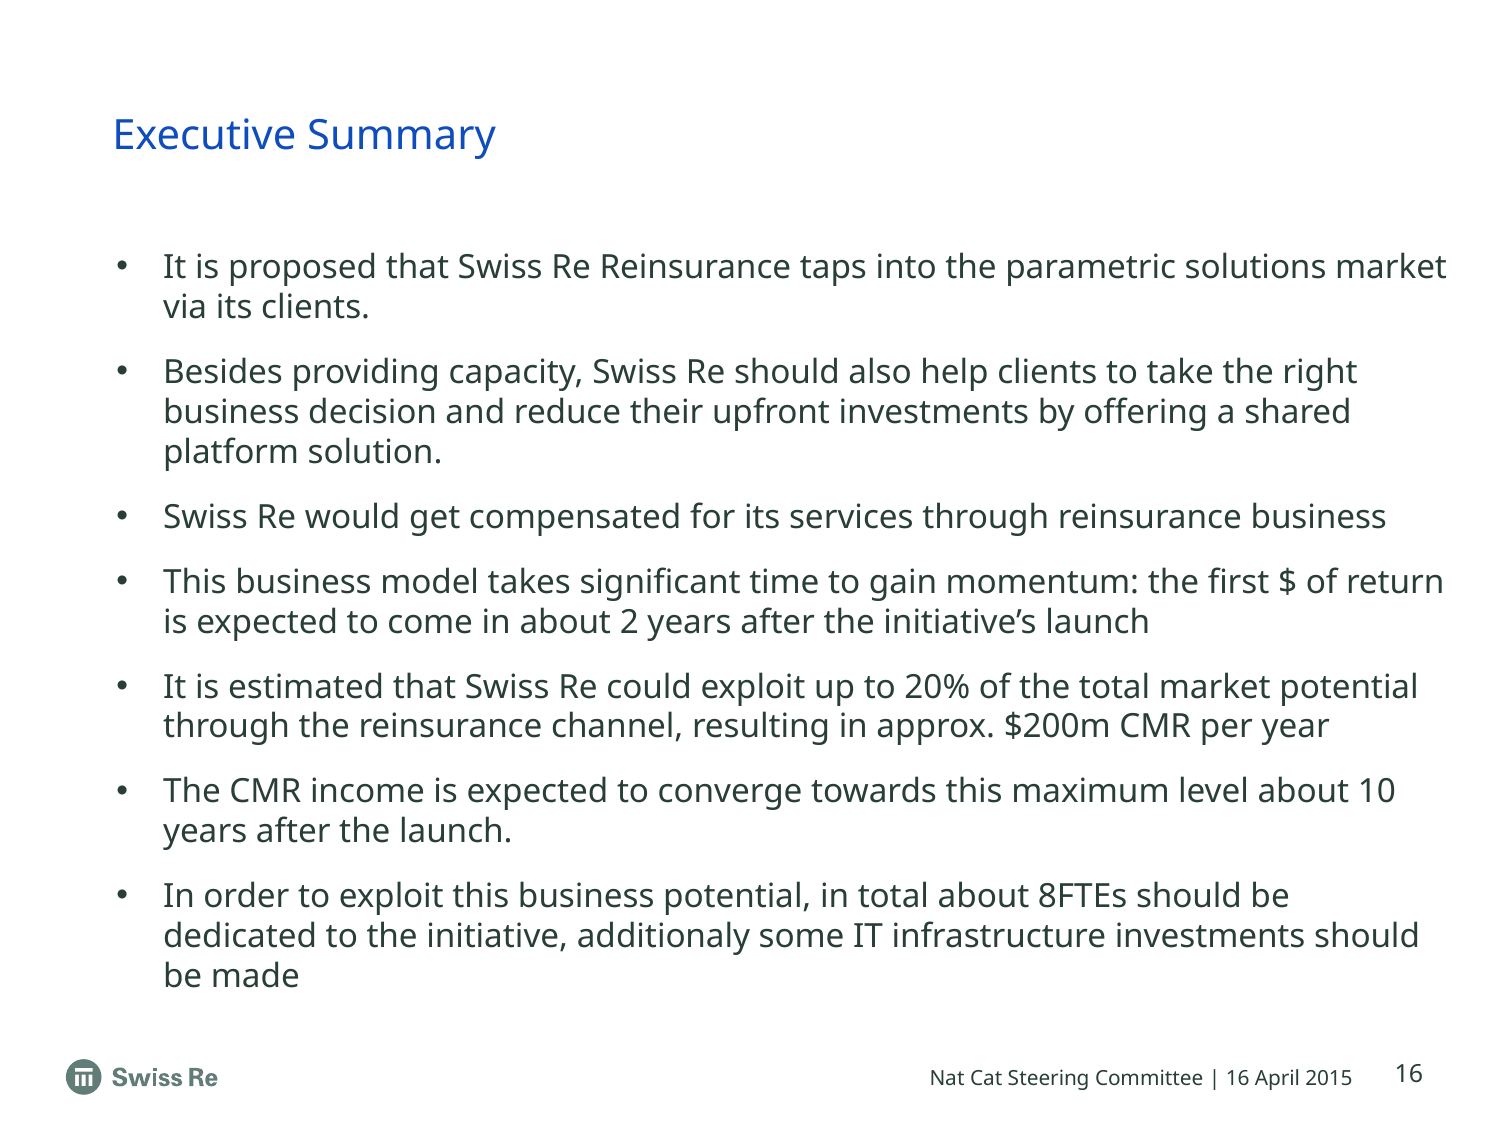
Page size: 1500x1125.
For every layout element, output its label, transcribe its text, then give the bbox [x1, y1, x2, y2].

slide_number 16 [1387, 1061, 1424, 1092]
text_box It is proposed that Swiss Re Reinsurance taps into the parametric solutions market via its clients. Besides providing capacity, Swiss Re should also help clients to take the right business decision and reduce their upfront investments by offering a shared platform solution. Swiss Re would get compensated for its services through reinsurance business This business model takes significant time to gain momentum: the first $ of return is expected to come in about 2 years after the initiative’s launch It is estimated that Swiss Re could exploit up to 20% of the total market potential through the reinsurance channel, resulting in approx. $200m CMR per year The CMR income is expected to converge towards this maximum level about 10 years after the launch. In order to exploit this business potential, in total about 8FTEs should be dedicated to the initiative, additionaly some IT infrastructure investments should be made [101, 237, 1465, 1002]
title Executive Summary [112, 113, 1424, 228]
